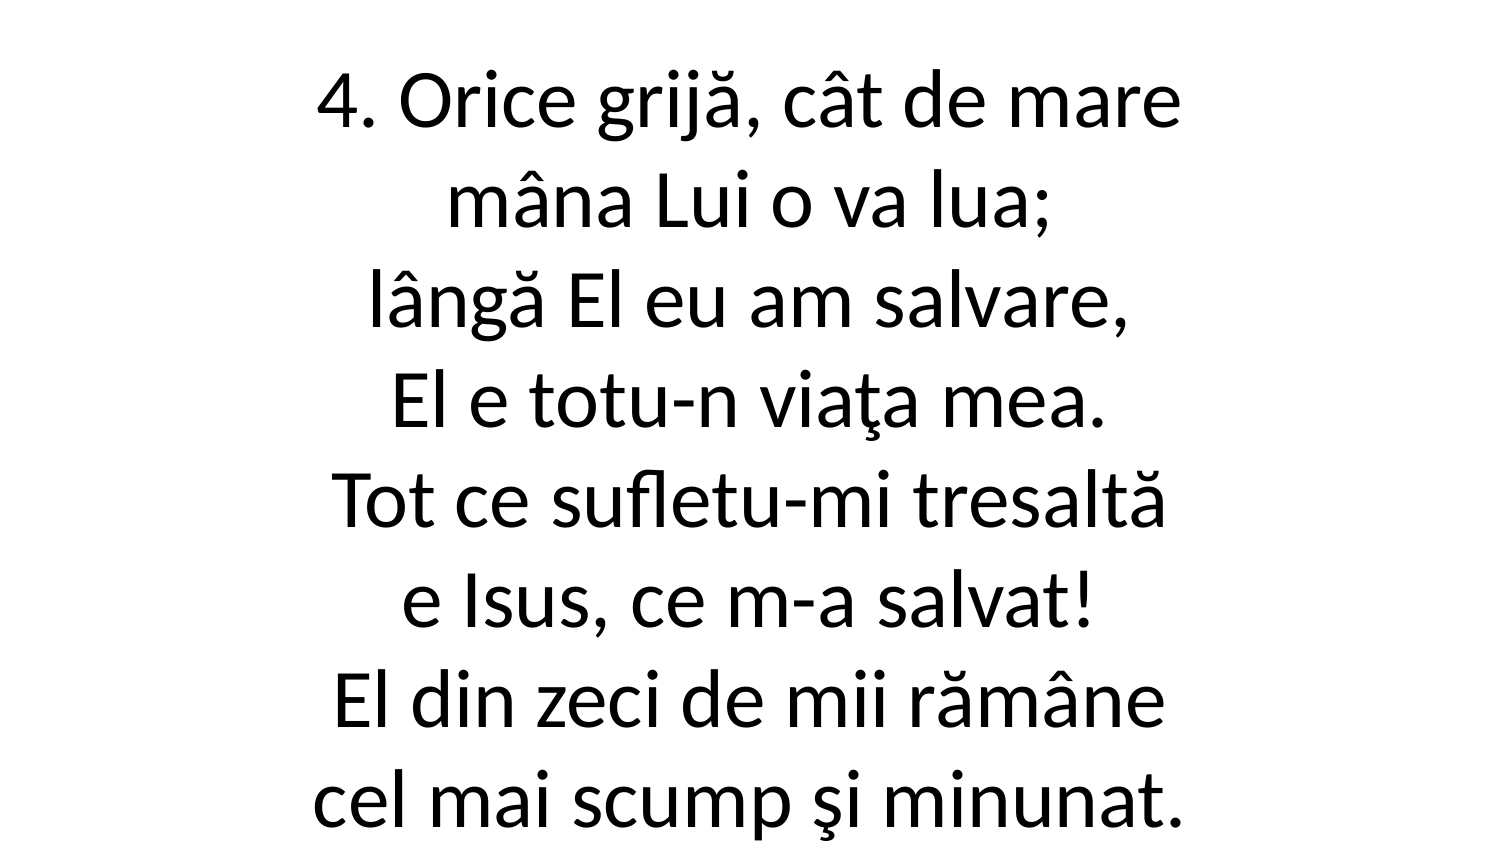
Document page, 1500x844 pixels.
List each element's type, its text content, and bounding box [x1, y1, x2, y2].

text_box 4. Orice grijă, cât de mare mâna Lui o va lua; lângă El eu am salvare, El e totu-n viaţa mea. Tot ce sufletu-mi tresaltă e Isus, ce m-a salvat! El din zeci de mii rămâne cel mai scump şi minunat. [297, 0, 1202, 844]
